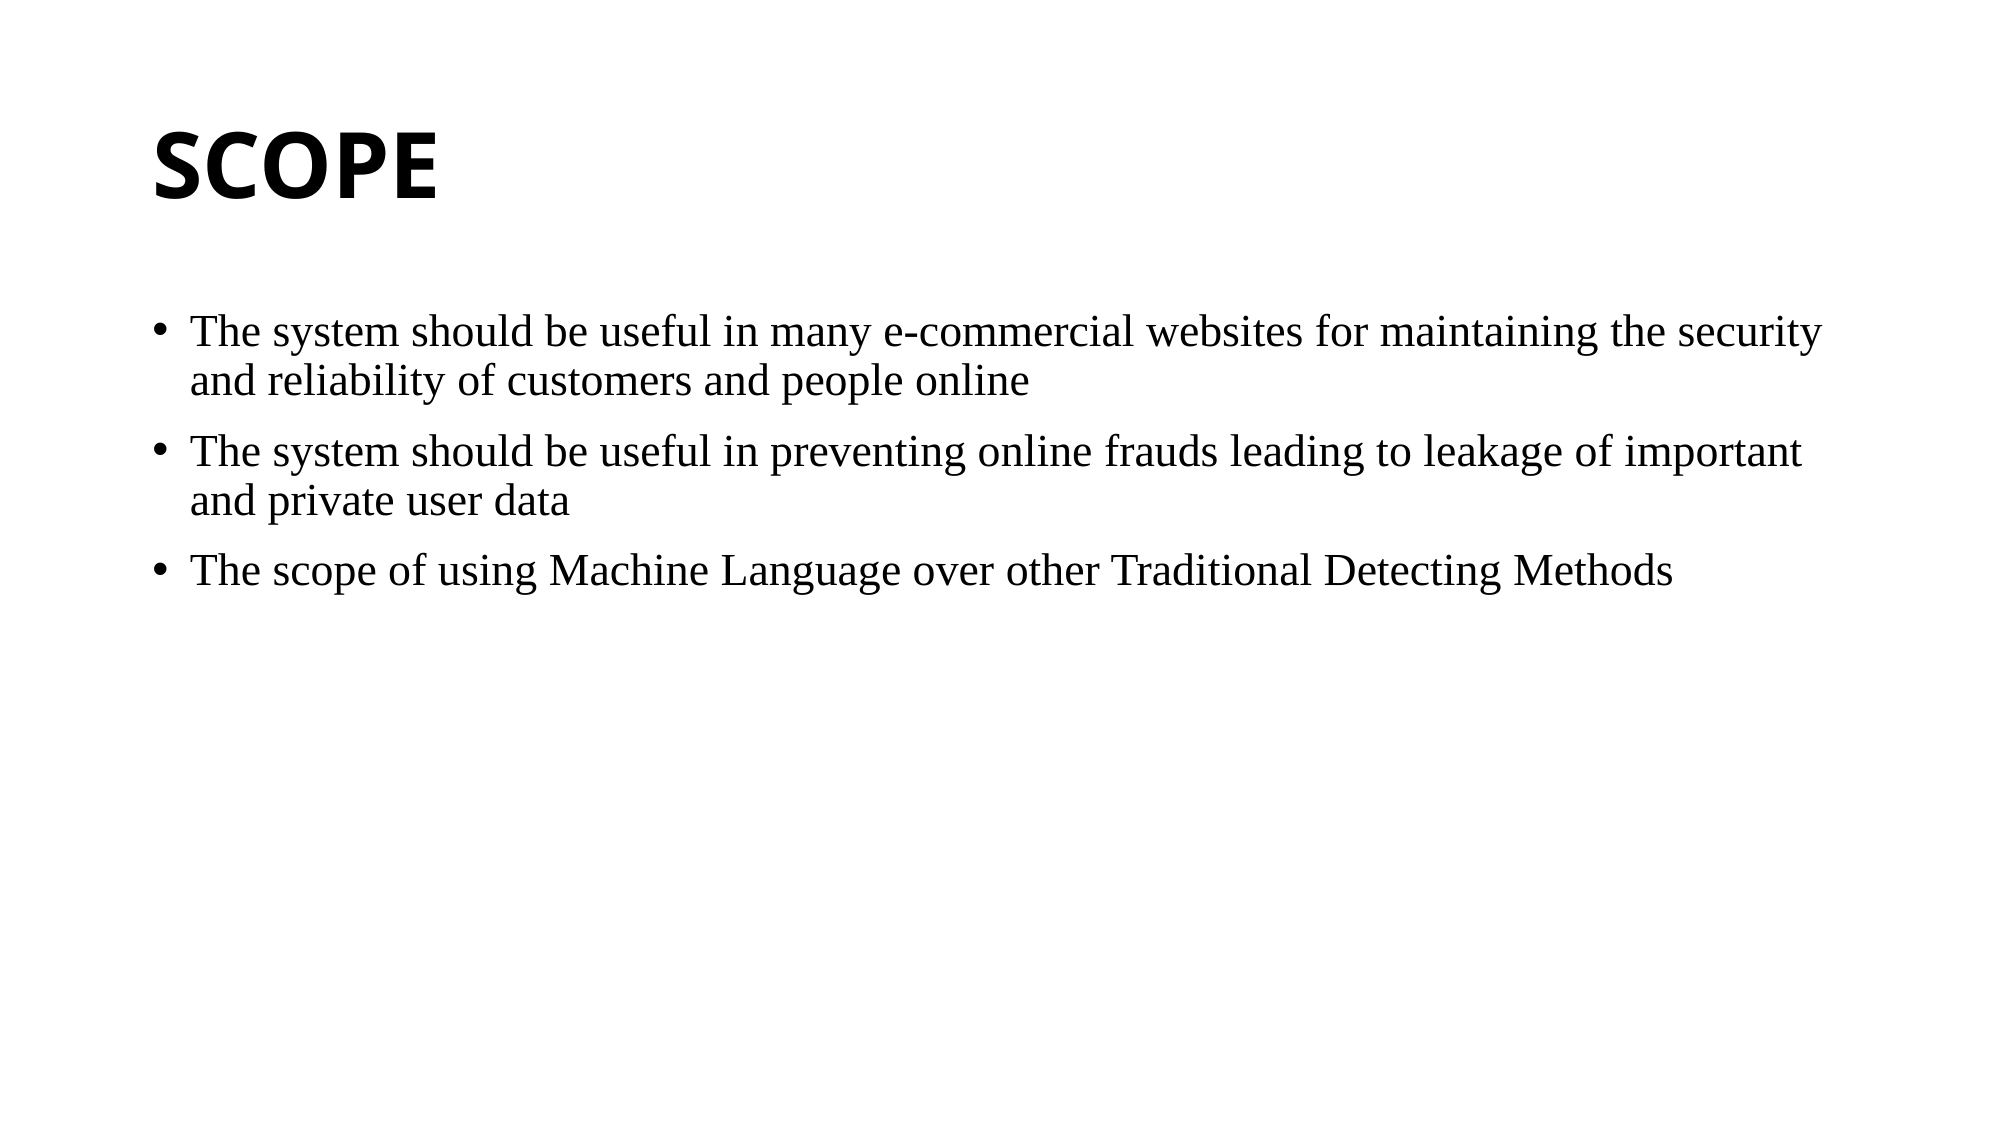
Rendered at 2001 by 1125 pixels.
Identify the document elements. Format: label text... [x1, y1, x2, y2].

list The system should be useful in many e-commercial websites for maintaining the security and reliability of customers and people online The system should be useful in preventing online frauds leading to leakage of important and private user data The scope of using Machine Language over other Traditional Detecting Methods [137, 299, 1863, 1014]
title SCOPE [137, 59, 1863, 278]
